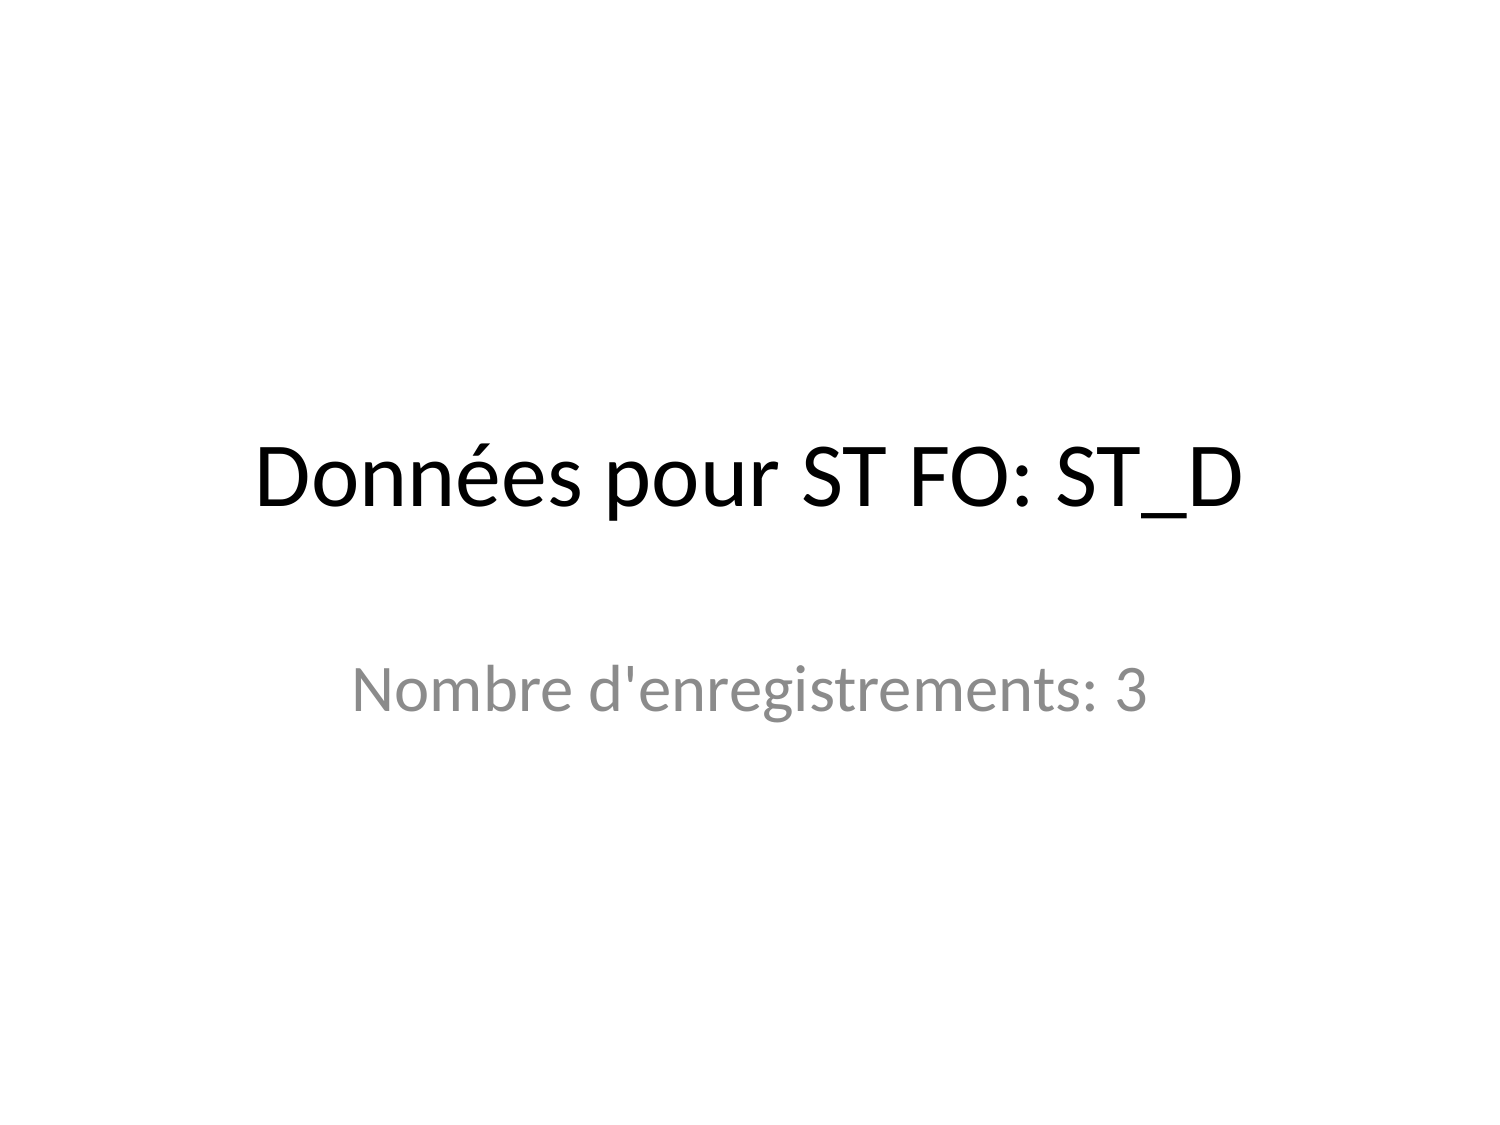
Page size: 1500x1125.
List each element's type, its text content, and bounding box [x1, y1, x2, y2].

title Données pour ST FO: ST_D [112, 349, 1388, 591]
subtitle Nombre d'enregistrements: 3 [225, 637, 1275, 925]
